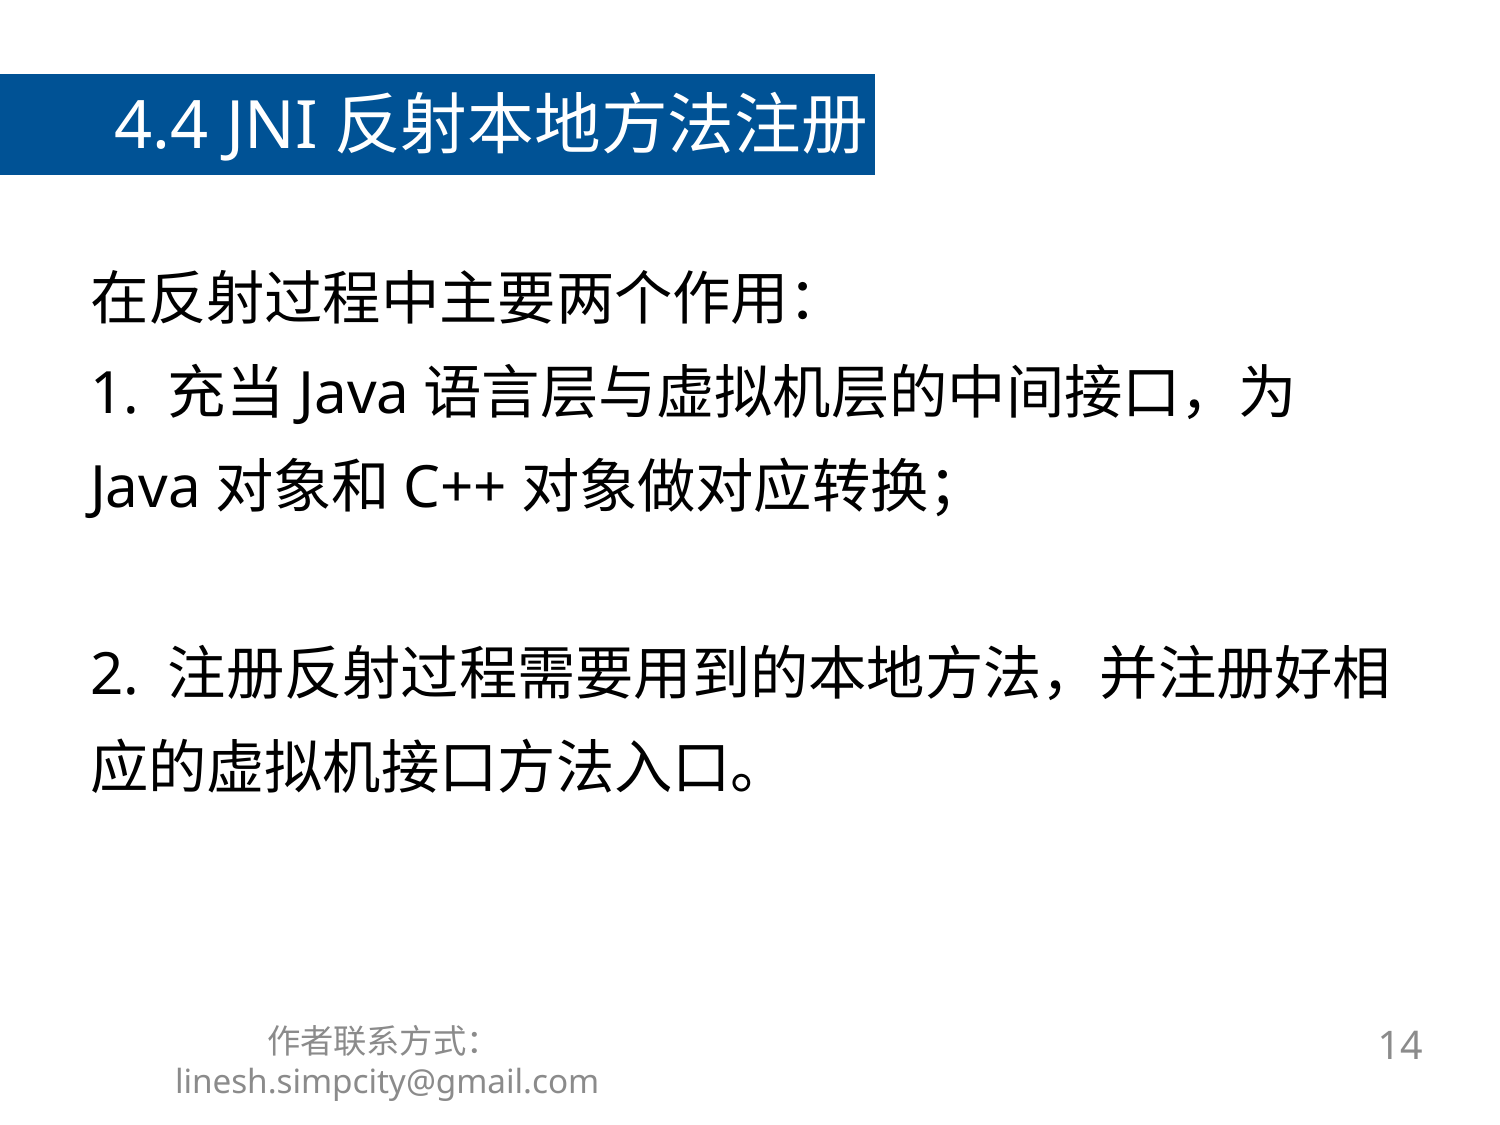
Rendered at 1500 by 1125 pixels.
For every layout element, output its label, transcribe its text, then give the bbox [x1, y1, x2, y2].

subtitle 作者联系方式：linesh.simpcity@gmail.com [62, 1012, 713, 1063]
text_box 14 [1337, 1012, 1463, 1075]
text_box 4.4 JNI反射本地方法注册 [99, 74, 938, 169]
title 在反射过程中主要两个作用： 1. 充当Java语言层与虚拟机层的中间接口，为Java对象和C++对象做对应转换； 2. 注册反射过程需要用到的本地方法，并注册好相应的虚拟机接口方法入口。 [75, 224, 1425, 813]
text_box [0, 74, 875, 175]
